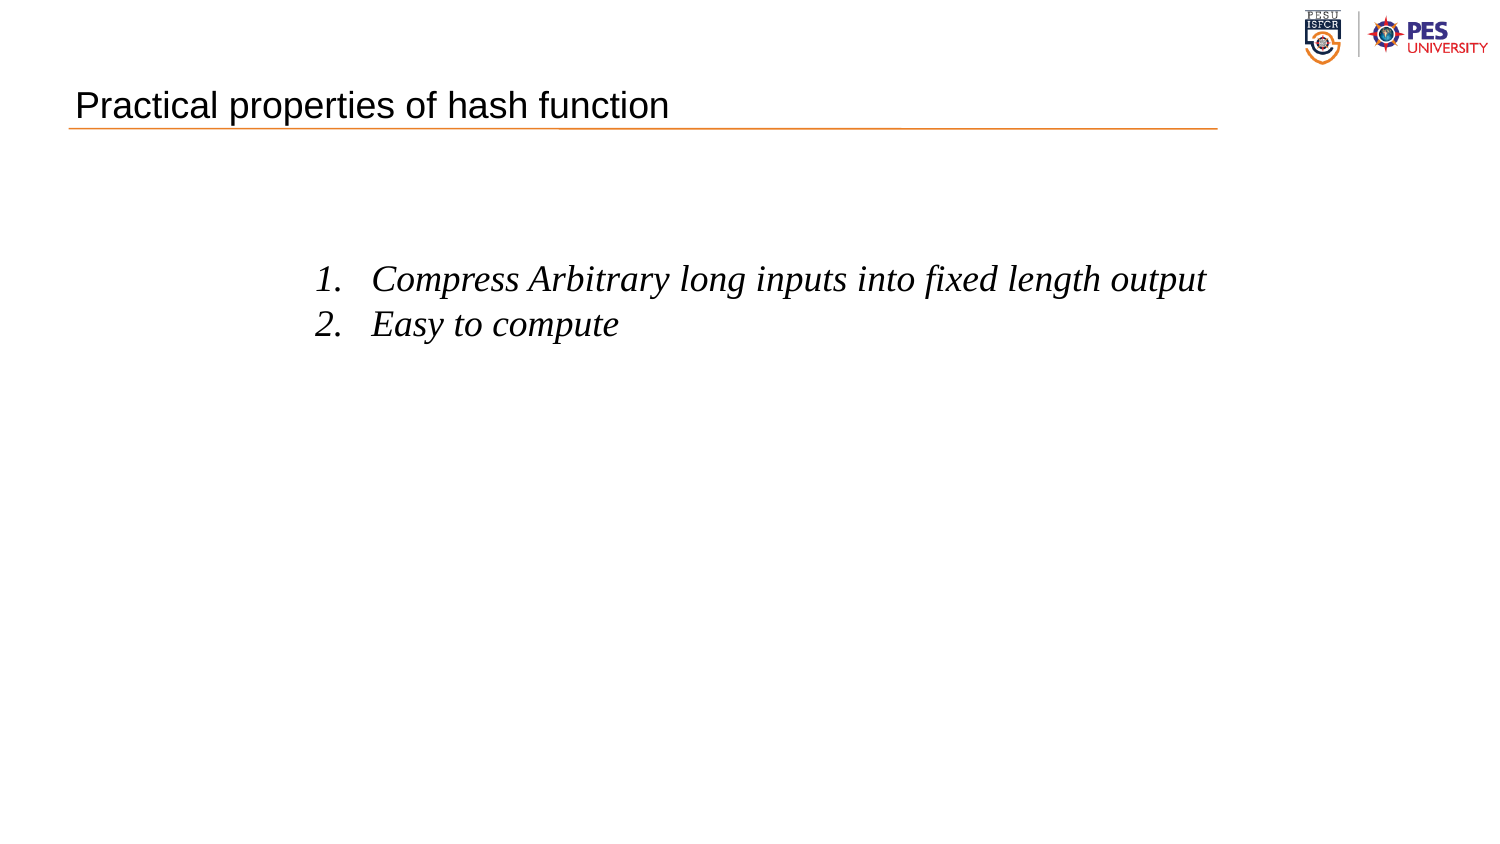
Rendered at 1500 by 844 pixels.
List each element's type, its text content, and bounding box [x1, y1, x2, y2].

text_box Compress Arbitrary long inputs into fixed length output Easy to compute [299, 246, 1338, 352]
title Practical properties of hash function [75, 33, 1425, 175]
picture [1301, 7, 1344, 33]
picture [1367, 15, 1488, 53]
